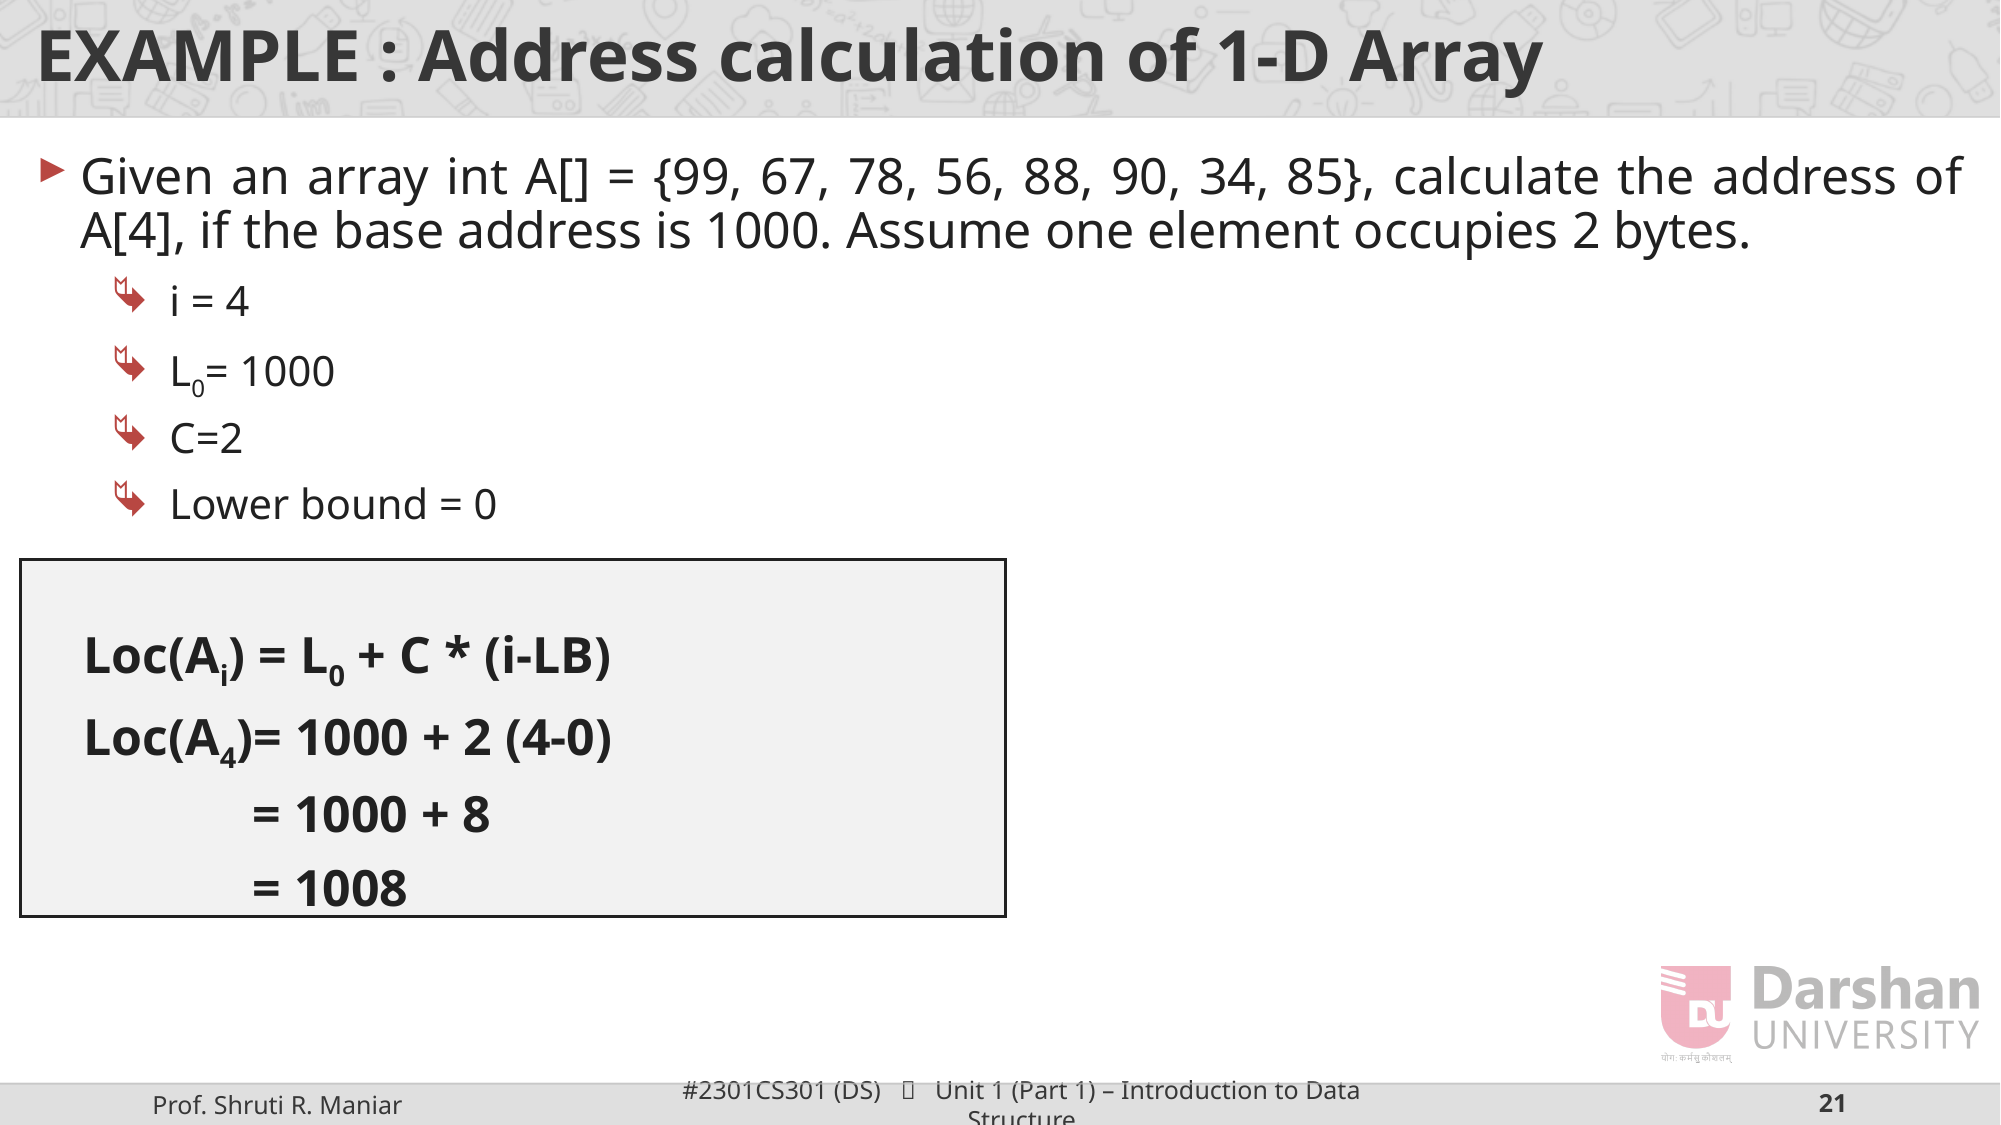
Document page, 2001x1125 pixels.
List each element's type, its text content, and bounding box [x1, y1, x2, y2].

list Given an array int A[] = {99, 67, 78, 56, 88, 90, 34, 85}, calculate the address of A[4], if the base address is 1000. Assume one element occupies 2 bytes. i = 4 L0= 1000 C=2 Lower bound = 0 Loc(Ai) = L0 + C * (i-LB) Loc(A4)= 1000 + 2 (4-0) = 1000 + 8 = 1008 [21, 143, 1979, 1061]
title EXAMPLE : Address calculation of 1-D Array [0, 0, 2000, 117]
